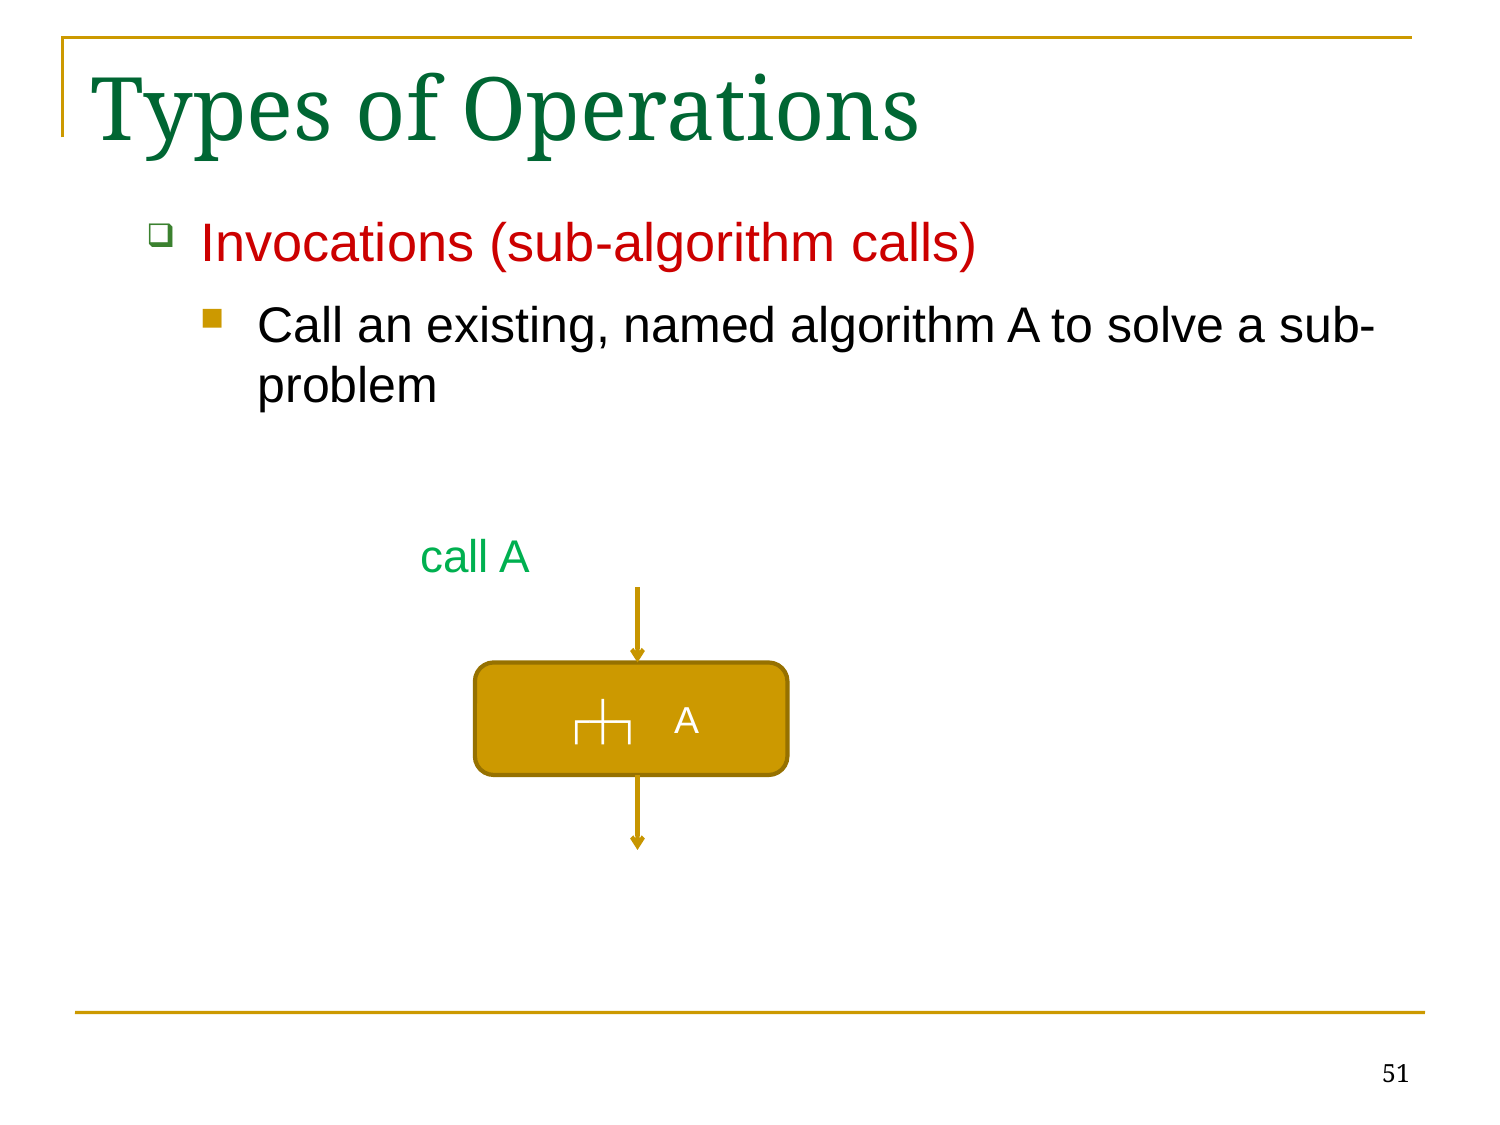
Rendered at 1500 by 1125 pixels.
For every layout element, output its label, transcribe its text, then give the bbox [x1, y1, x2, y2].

slide_number 51 [1074, 1023, 1426, 1100]
list Invocations (sub-algorithm calls) Call an existing, named algorithm A to solve a sub-problem call A [74, 199, 1426, 1006]
text_box ┌┼┐ A [472, 660, 790, 778]
title Types of Operations [74, 45, 1426, 199]
